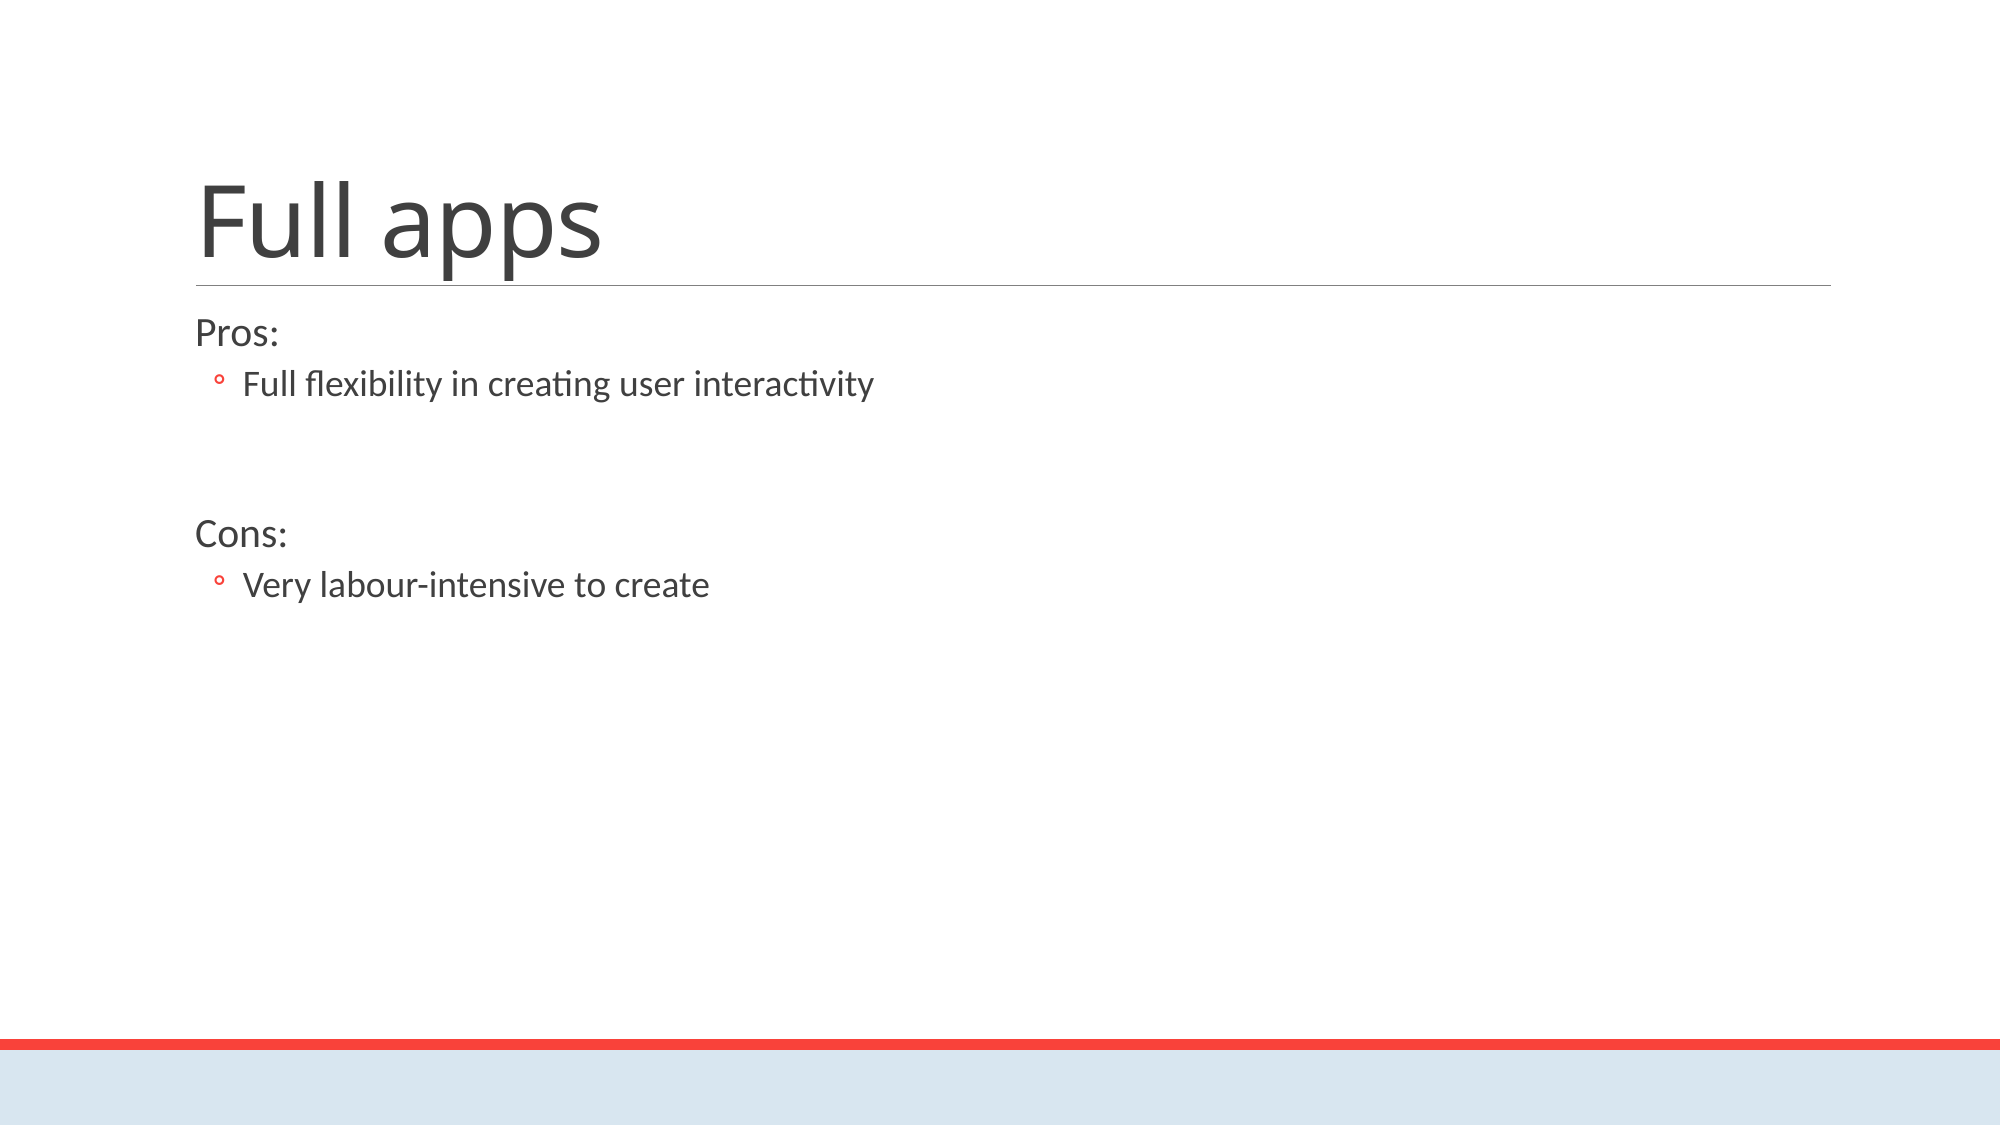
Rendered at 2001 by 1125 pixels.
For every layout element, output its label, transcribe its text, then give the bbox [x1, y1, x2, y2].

list Pros: Full flexibility in creating user interactivity Cons: Very labour-intensive to create [180, 302, 1830, 963]
title Full apps [180, 47, 1830, 285]
